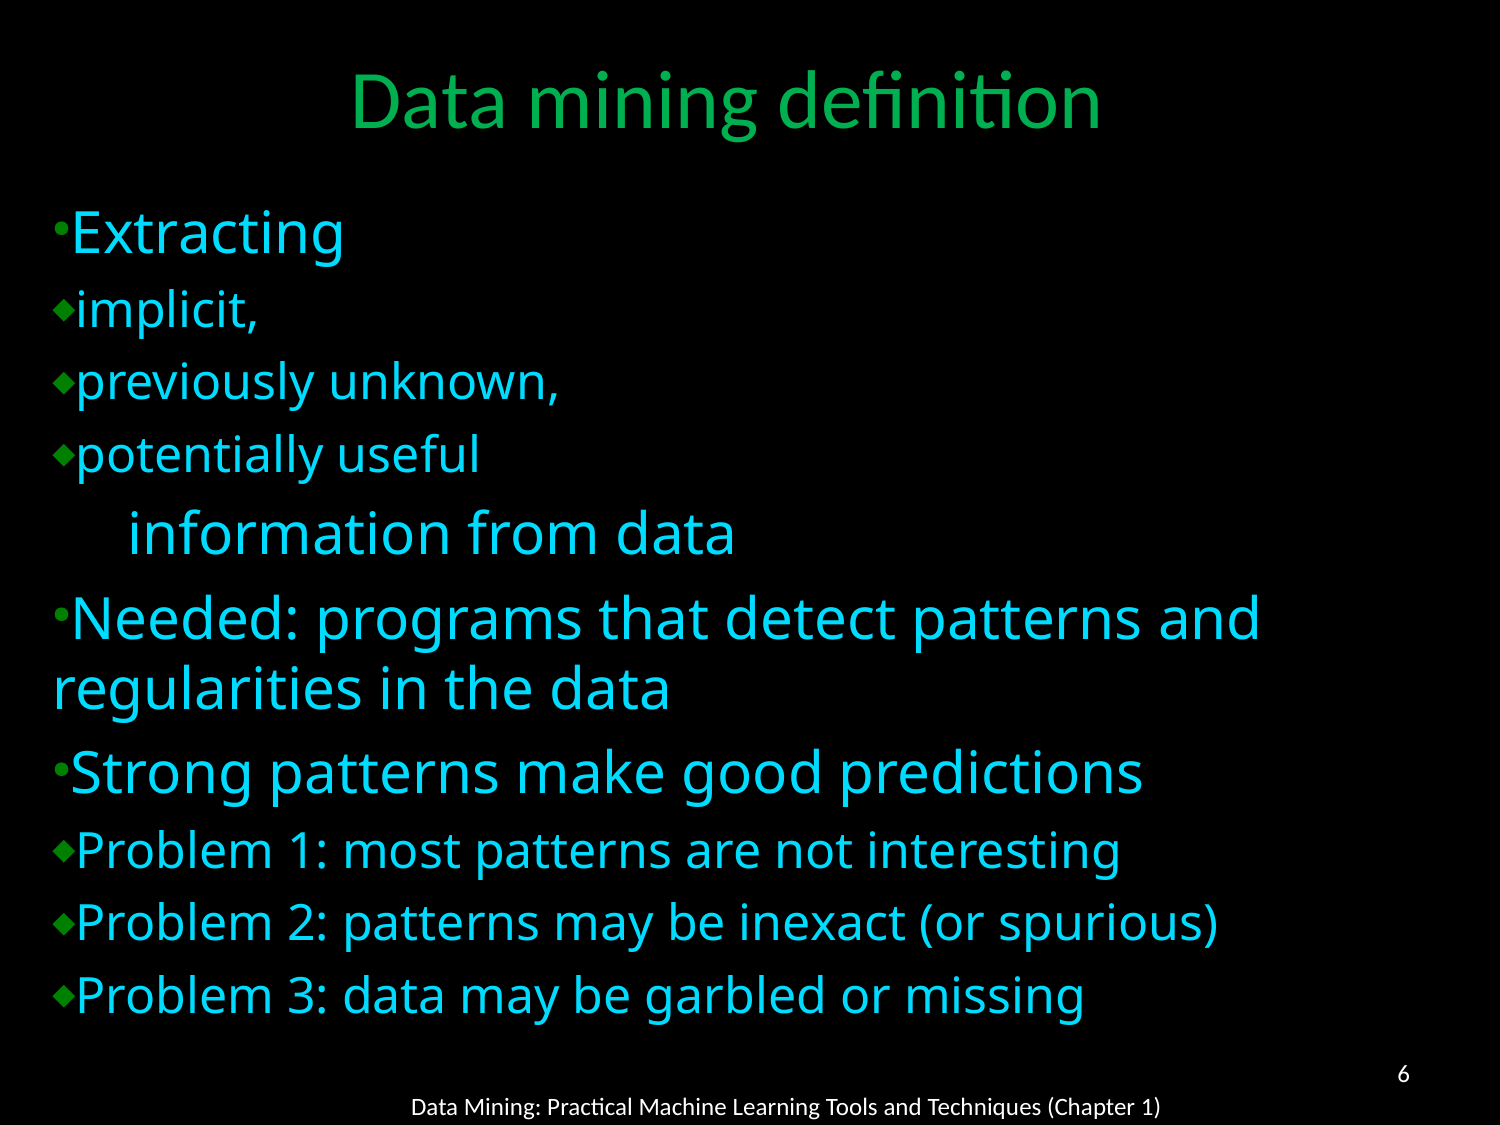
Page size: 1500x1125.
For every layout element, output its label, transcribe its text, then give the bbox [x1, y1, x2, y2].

list Extracting implicit, previously unknown, potentially useful information from data Needed: programs that detect patterns and regularities in the data Strong patterns make good predictions Problem 1: most patterns are not interesting Problem 2: patterns may be inexact (or spurious) Problem 3: data may be garbled or missing [37, 187, 1413, 1031]
slide_number 6 [1074, 1042, 1425, 1103]
title Data mining definition [99, 37, 1355, 154]
footer Data Mining: Practical Machine Learning Tools and Techniques (Chapter 1) [236, 1085, 1338, 1125]
